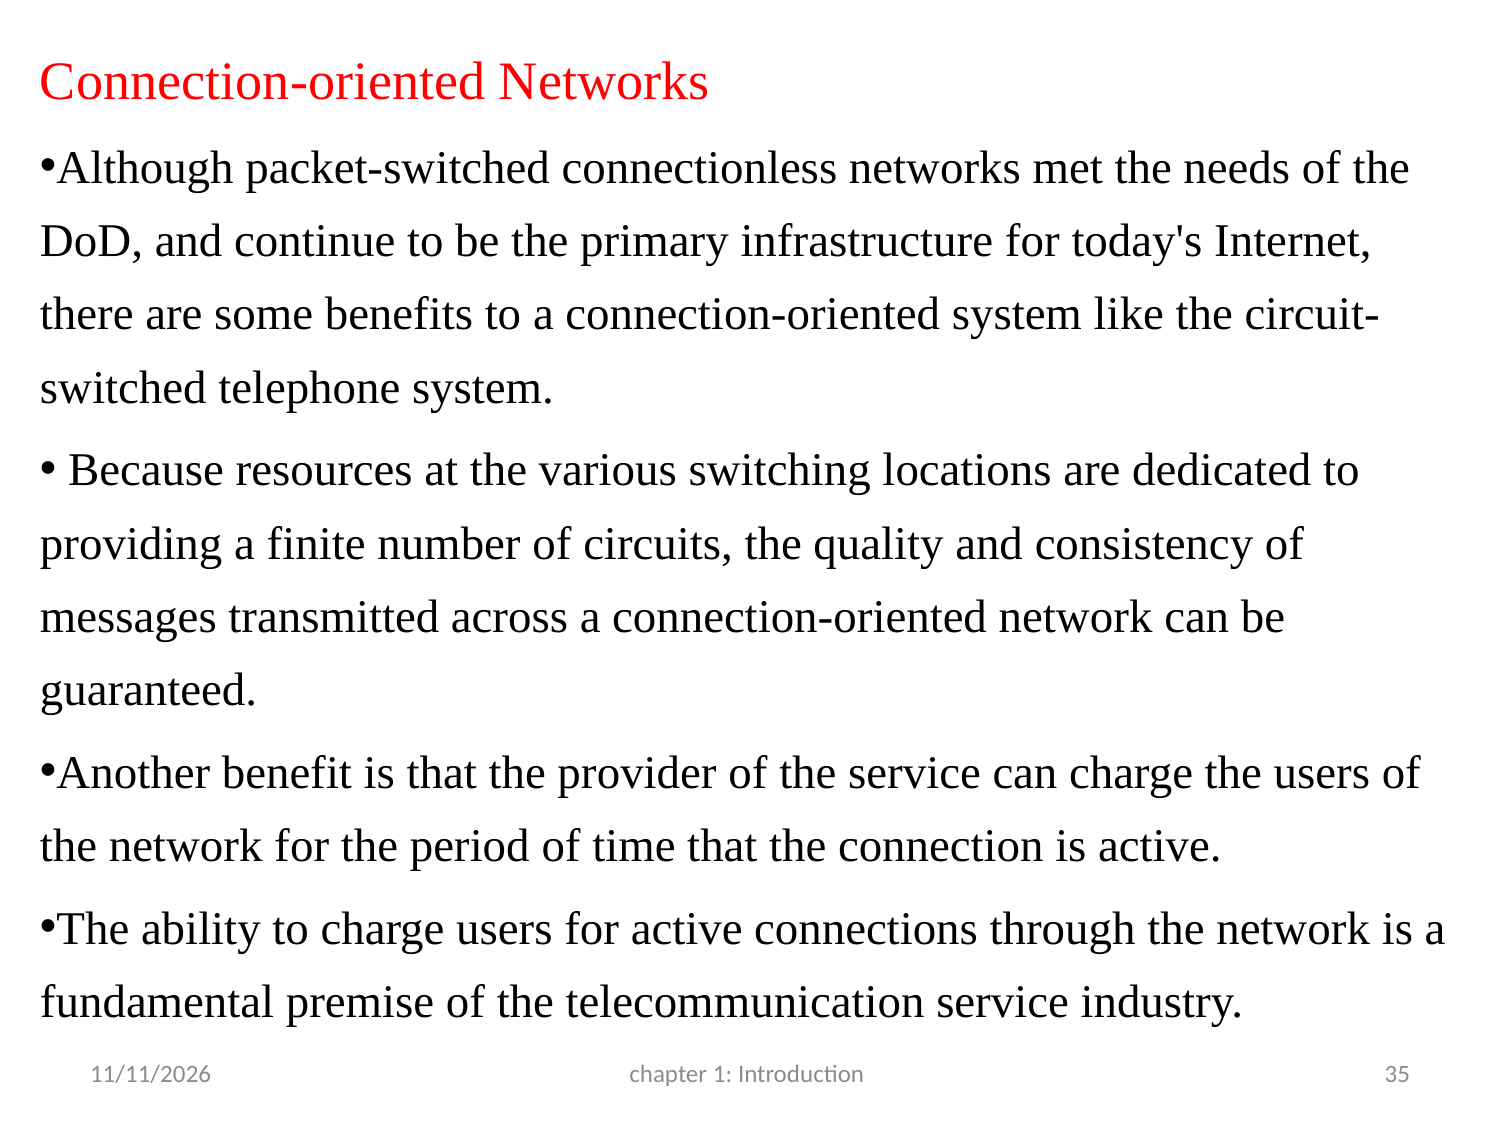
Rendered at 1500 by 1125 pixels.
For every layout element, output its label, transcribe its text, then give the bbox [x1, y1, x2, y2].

slide_number 35 [1074, 1042, 1425, 1103]
subtitle Connection-oriented Networks Although packet-switched connectionless networks met the needs of the DoD, and continue to be the primary infrastructure for today's Internet, there are some benefits to a connection-oriented system like the circuit-switched telephone system. Because resources at the various switching locations are dedicated to providing a finite number of circuits, the quality and consistency of messages transmitted across a connection-oriented network can be guaranteed. Another benefit is that the provider of the service can charge the users of the network for the period of time that the connection is active. The ability to charge users for active connections through the network is a fundamental premise of the telecommunication service industry. [24, 37, 1475, 1063]
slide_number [75, 1042, 425, 1103]
footer chapter 1: Introduction [512, 1042, 988, 1103]
